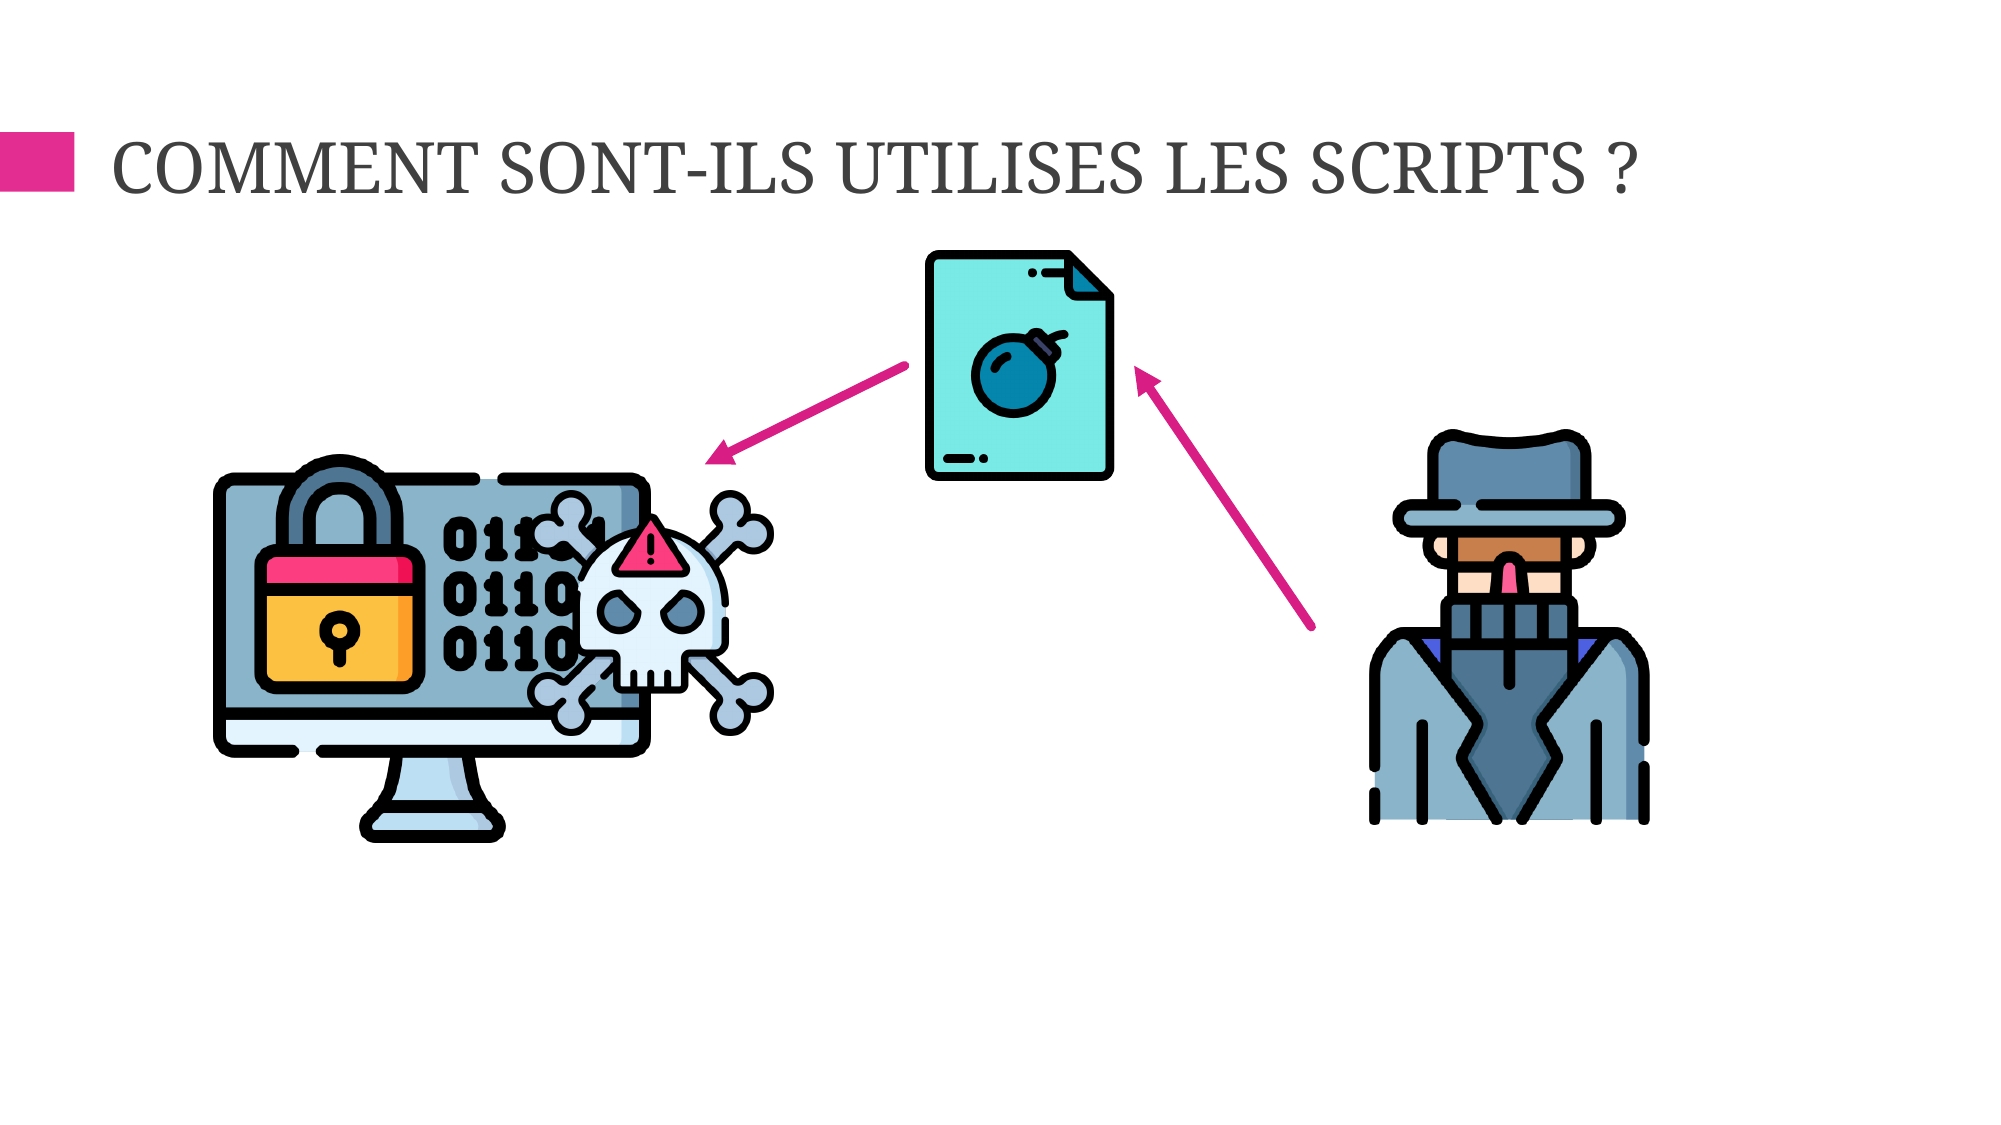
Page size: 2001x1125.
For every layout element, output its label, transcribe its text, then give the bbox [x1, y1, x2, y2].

title Comment sont-ils utiliSes les scripts ? [95, 115, 1905, 232]
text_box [1133, 365, 1312, 628]
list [1310, 428, 1707, 825]
picture [212, 428, 774, 868]
picture [904, 250, 1135, 482]
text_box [704, 365, 906, 465]
